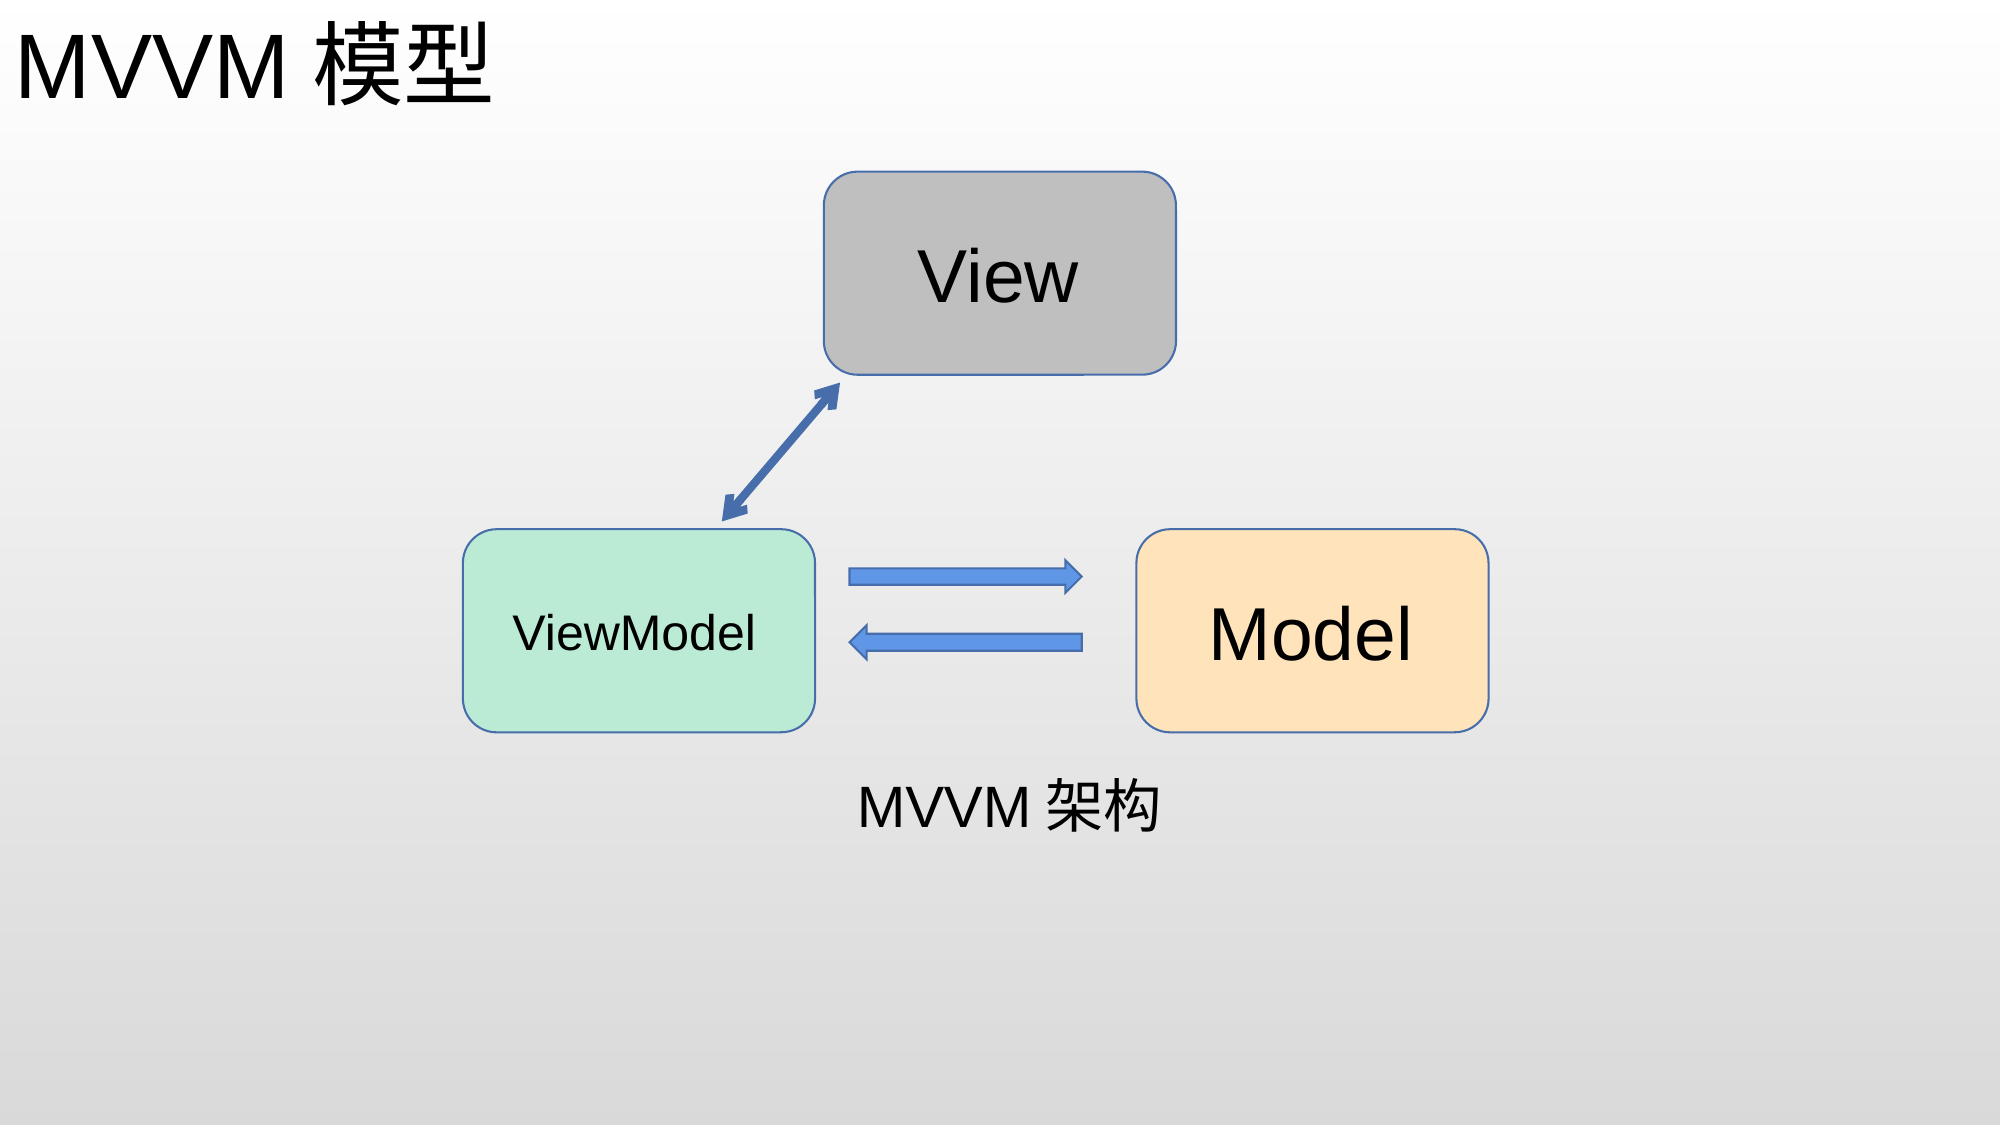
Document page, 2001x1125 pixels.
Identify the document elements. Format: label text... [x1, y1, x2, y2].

text_box [822, 170, 1178, 376]
text_box [848, 557, 1084, 596]
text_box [721, 382, 841, 522]
text_box [848, 622, 1083, 662]
text_box ViewModel [497, 592, 781, 668]
text_box MVVM模型 [0, 0, 618, 125]
text_box MVVM架构 [815, 762, 1204, 847]
text_box Model [1193, 577, 1432, 683]
text_box [1135, 528, 1490, 734]
text_box View [903, 220, 1097, 325]
text_box [461, 528, 817, 734]
